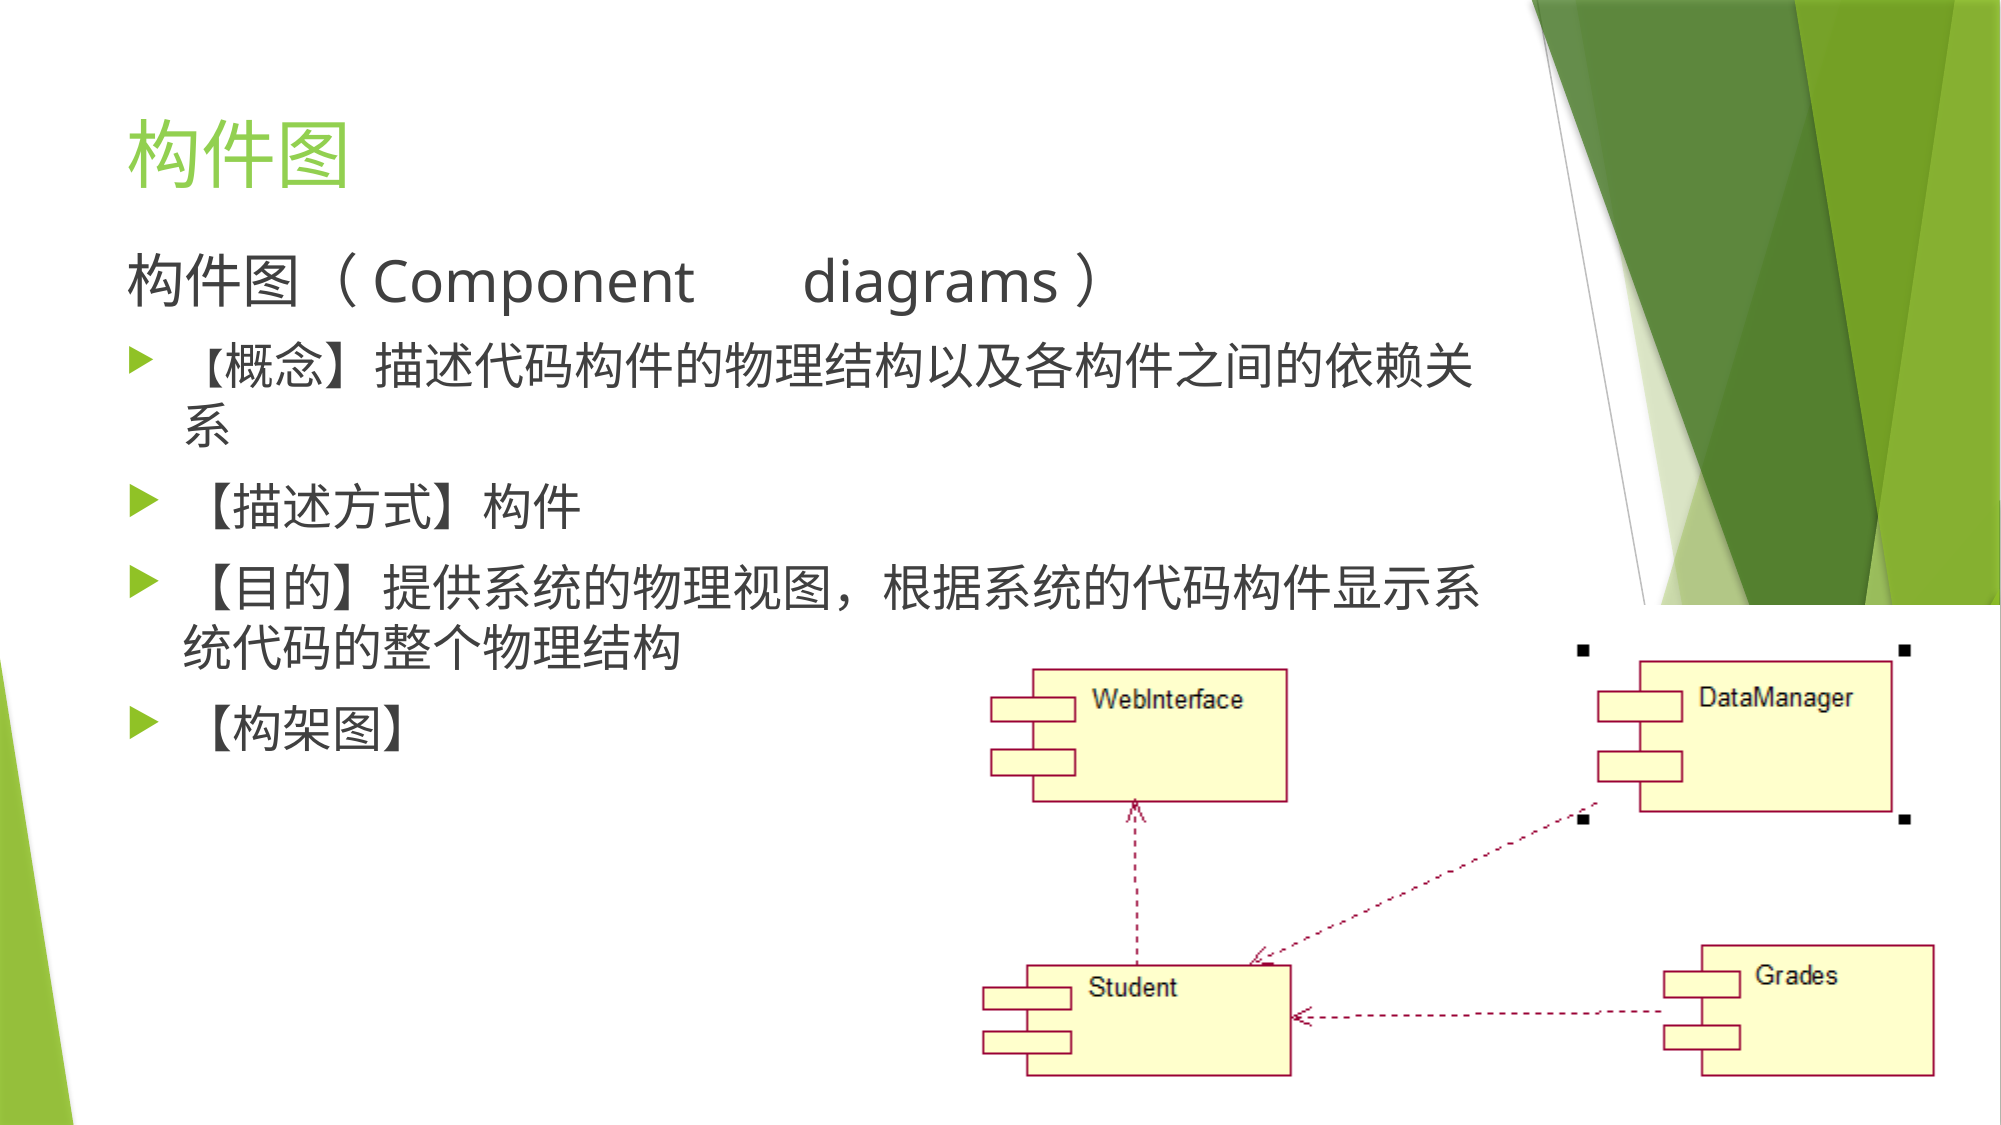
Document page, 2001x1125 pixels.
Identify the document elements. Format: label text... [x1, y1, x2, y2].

title 构件图 [111, 99, 1522, 207]
list 构件图（Component diagrams） 【概念】描述代码构件的物理结构以及各构件之间的依赖关系 【描述方式】构件 【目的】提供系统的物理视图，根据系统的代码构件显示系统代码的整个物理结构 【构架图】 [111, 236, 1522, 783]
picture [874, 605, 2000, 1125]
